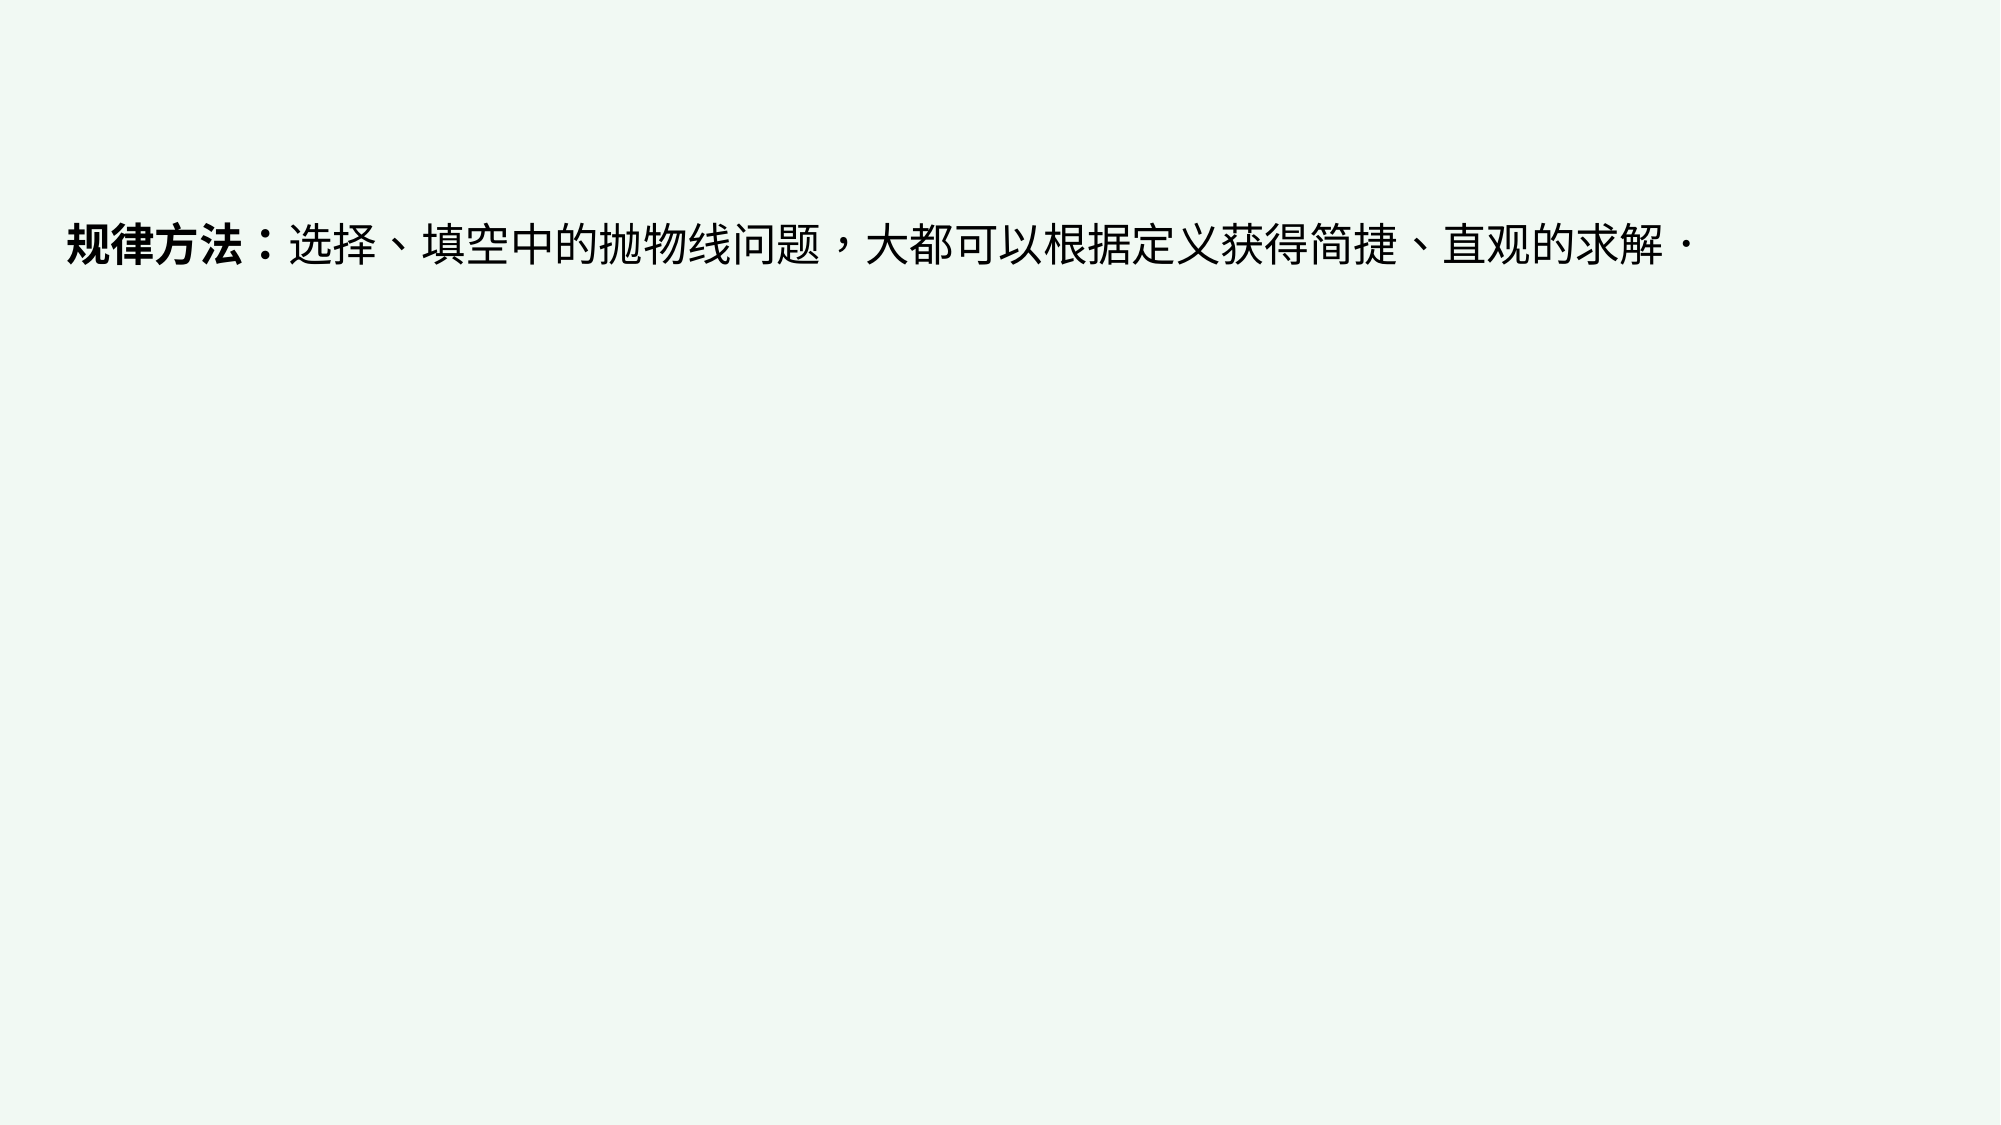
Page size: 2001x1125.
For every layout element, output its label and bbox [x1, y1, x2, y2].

text_box [66, 215, 1824, 375]
